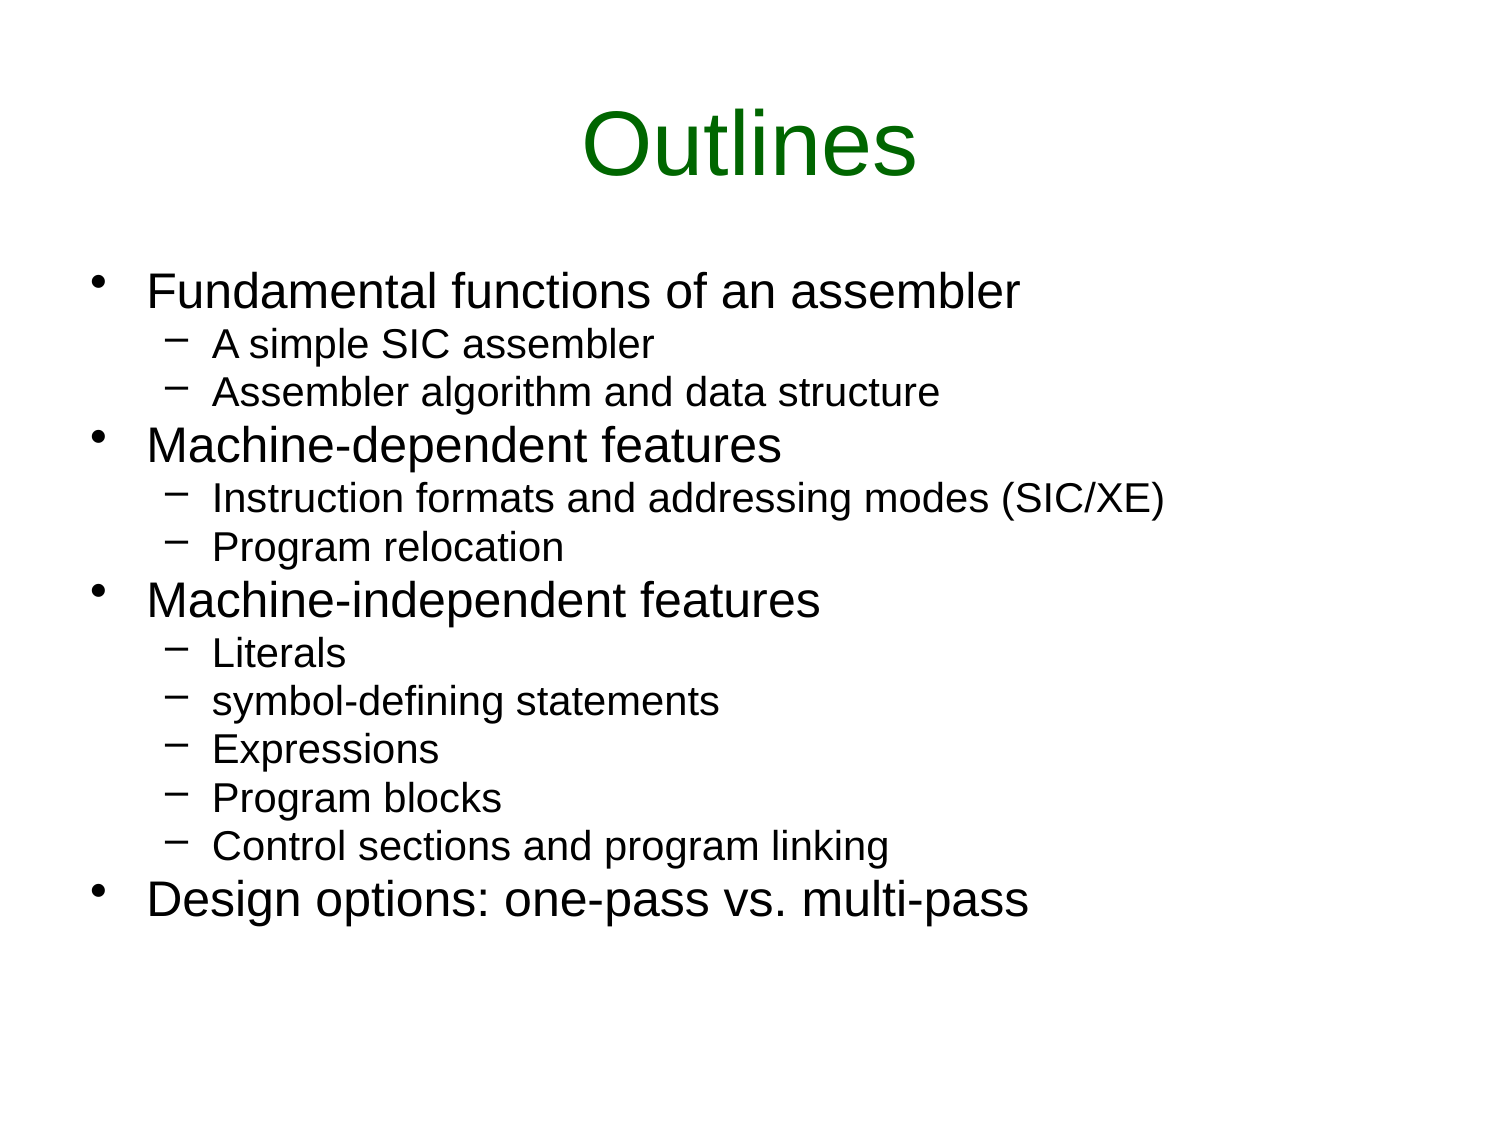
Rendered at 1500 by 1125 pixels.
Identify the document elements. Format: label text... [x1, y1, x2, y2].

list Fundamental functions of an assembler A simple SIC assembler Assembler algorithm and data structure Machine-dependent features Instruction formats and addressing modes (SIC/XE) Program relocation Machine-independent features Literals symbol-defining statements Expressions Program blocks Control sections and program linking Design options: one-pass vs. multi-pass [74, 262, 1426, 1006]
title Outlines [74, 44, 1426, 233]
